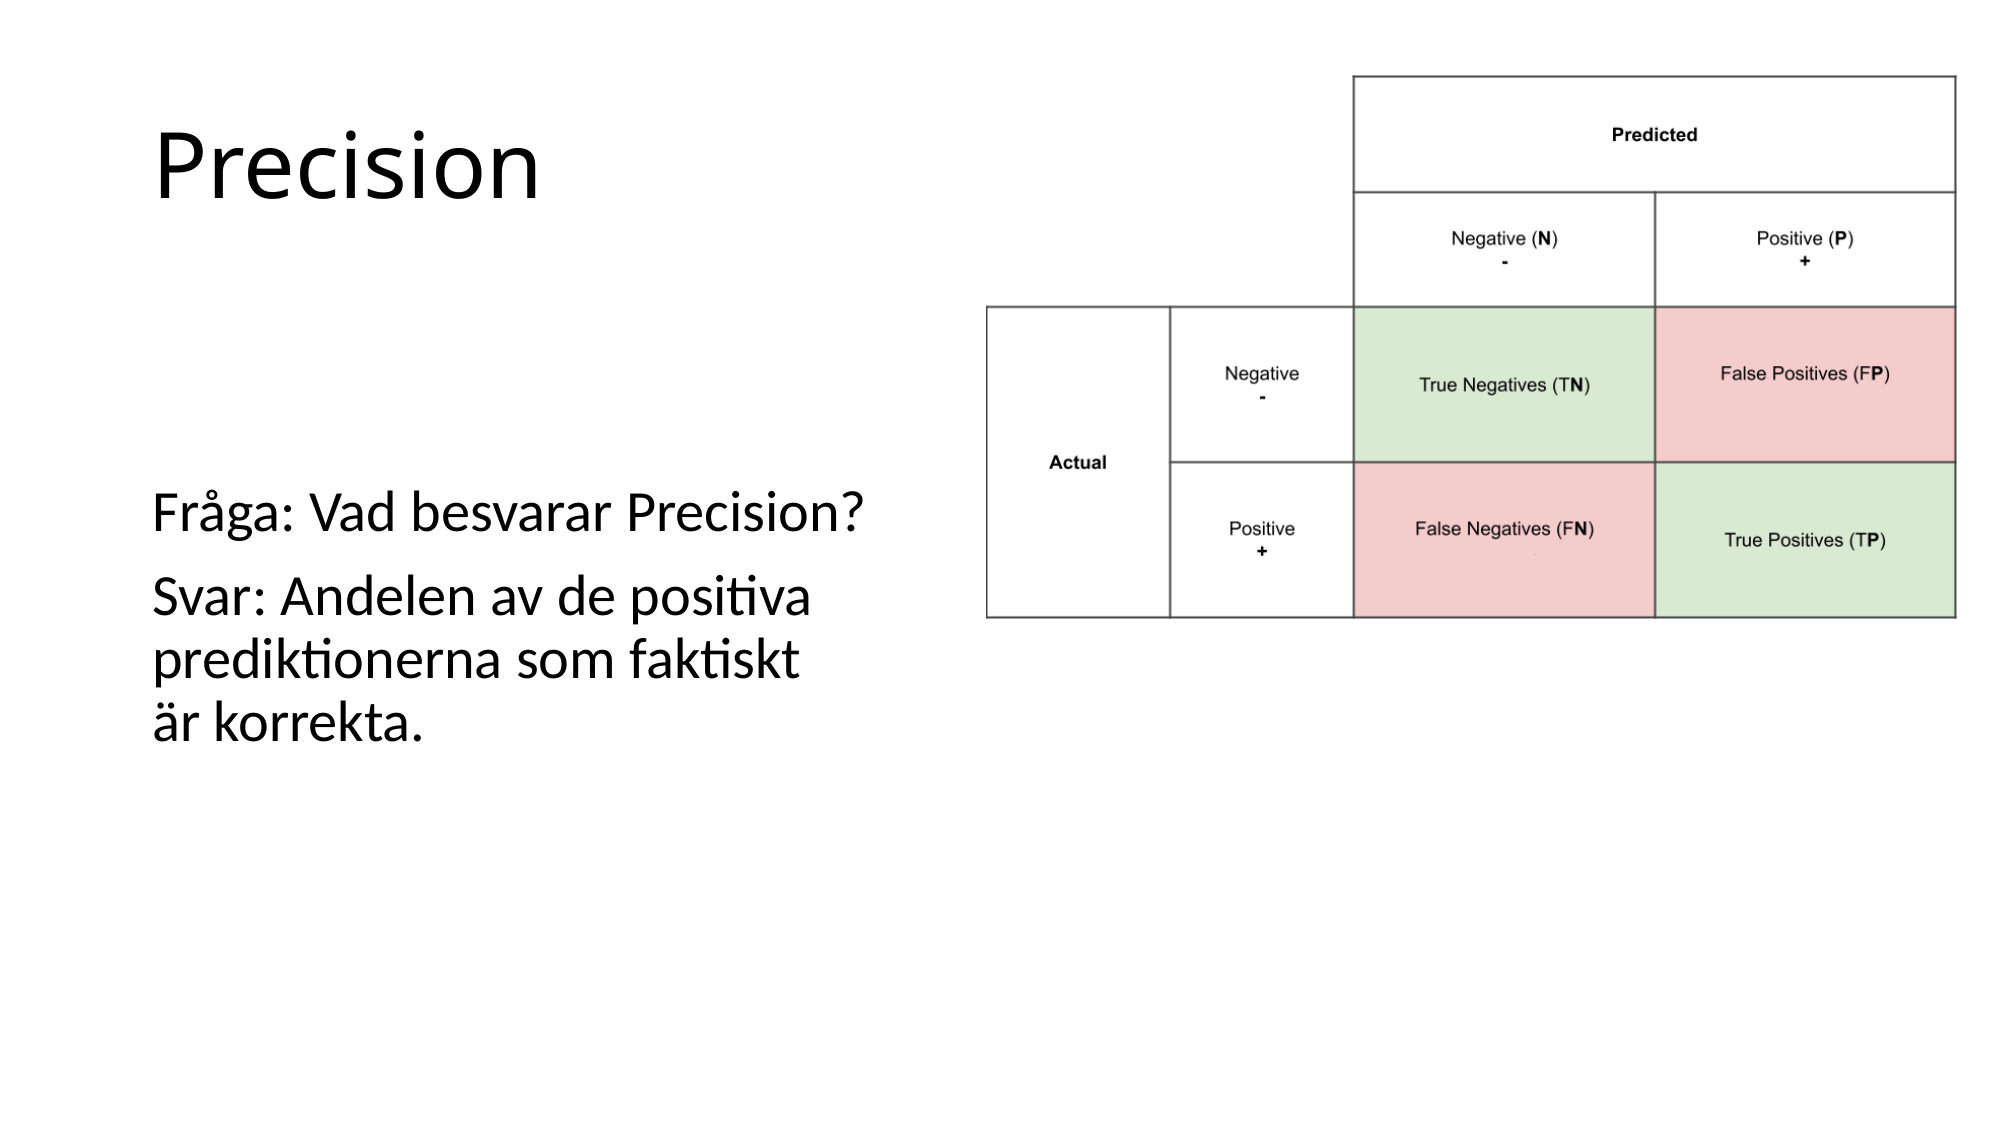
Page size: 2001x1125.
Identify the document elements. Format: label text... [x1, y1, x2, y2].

picture [986, 73, 1961, 622]
title Precision [137, 59, 1863, 278]
